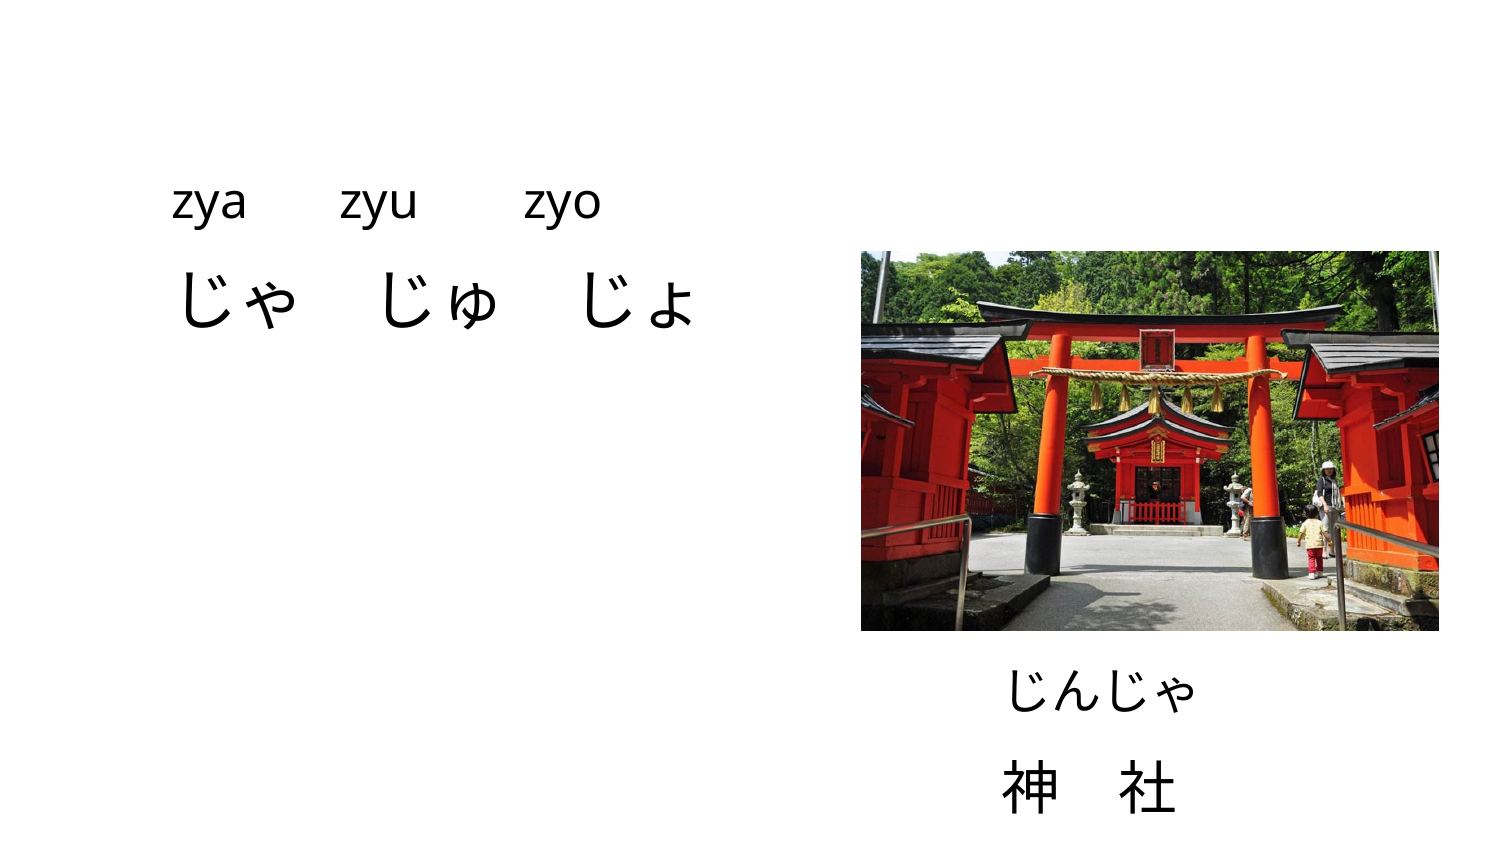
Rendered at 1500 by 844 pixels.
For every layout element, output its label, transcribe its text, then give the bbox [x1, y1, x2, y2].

text_box じんじゃ [986, 652, 1236, 728]
text_box じゃ じゅ じょ [156, 251, 722, 346]
picture [860, 250, 1440, 632]
text_box zya zyu zyo [156, 160, 770, 236]
text_box 神 社 [986, 743, 1263, 829]
